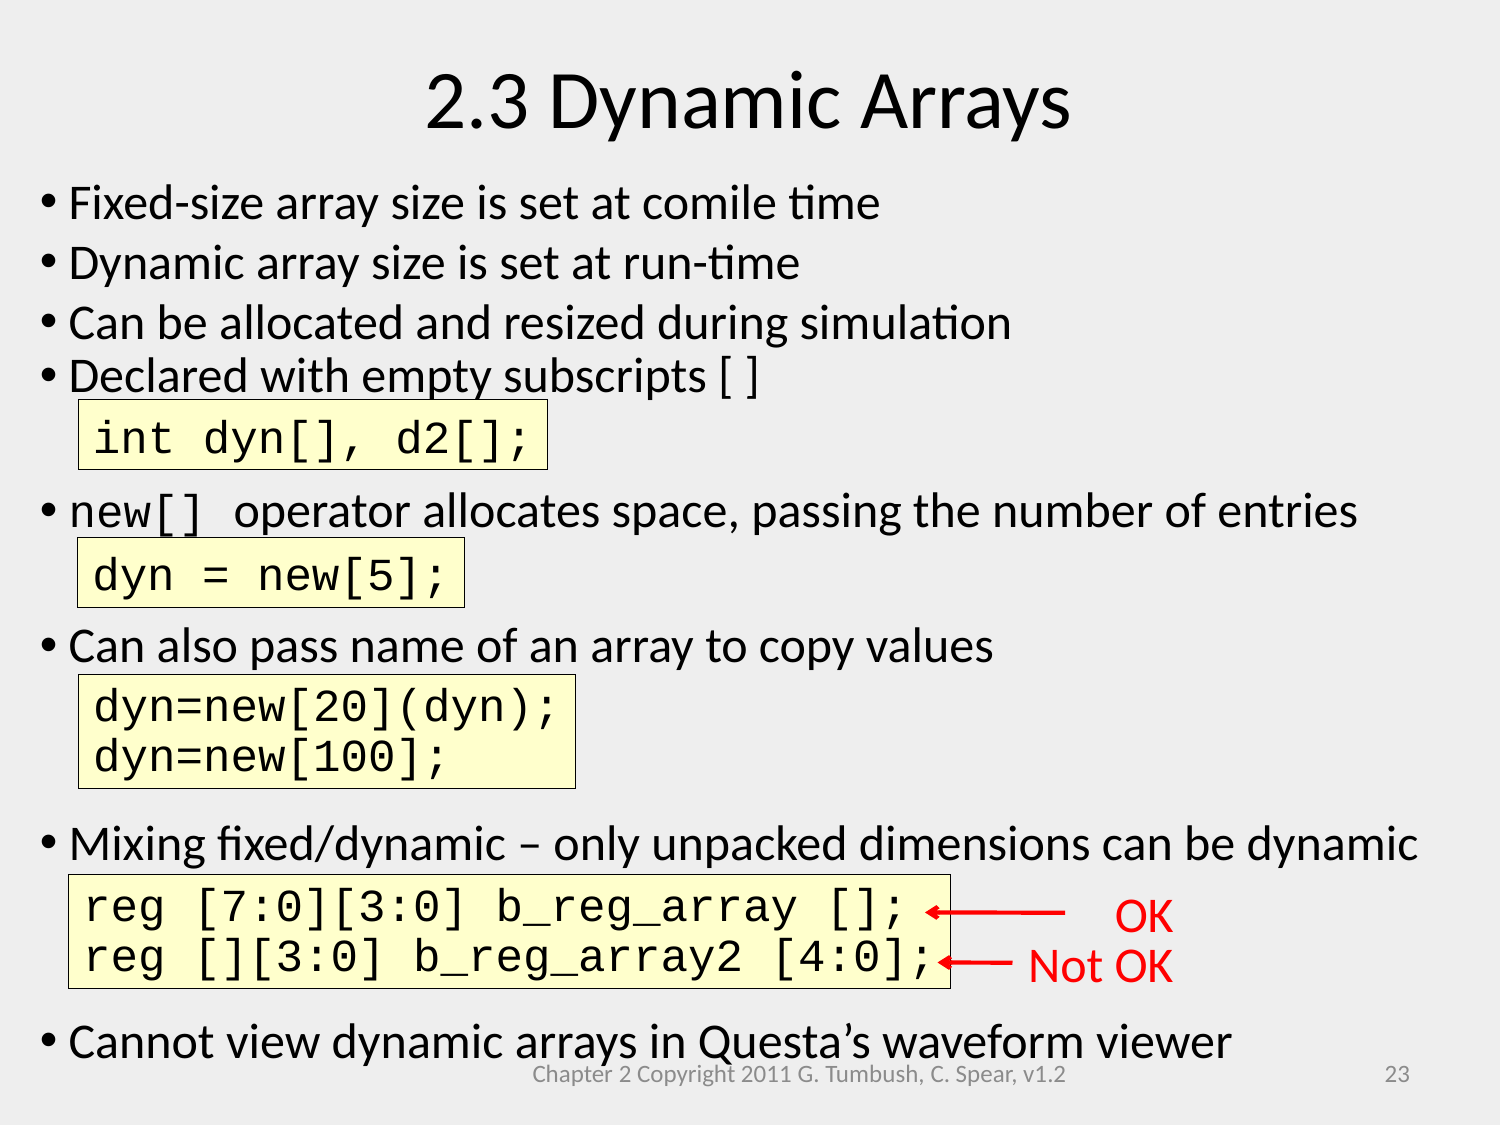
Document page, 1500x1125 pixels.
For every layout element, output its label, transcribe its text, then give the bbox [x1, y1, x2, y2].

text_box dyn = new[5]; [77, 537, 465, 608]
text_box int dyn[], d2[]; [78, 399, 548, 470]
text_box 2.3 Dynamic Arrays [50, 37, 1448, 153]
slide_number 23 [1074, 1077, 1425, 1103]
footer Chapter 2 Copyright 2011 G. Tumbush, C. Spear, v1.2 [512, 1077, 1074, 1103]
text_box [924, 874, 1191, 951]
text_box dyn=new[20](dyn); dyn=new[100]; [78, 674, 576, 789]
text_box Fixed-size array size is set at comile time Dynamic array size is set at run-time Can be allocated and resized during simulation Declared with empty subscripts [ ] new[] operator allocates space, passing the number of entries Can also pass name of an array to copy values Mixing fixed/dynamic – only unpacked dimensions can be dynamic Cannot view dynamic arrays in Questa’s waveform viewer [24, 162, 1500, 1077]
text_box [937, 924, 1190, 1001]
